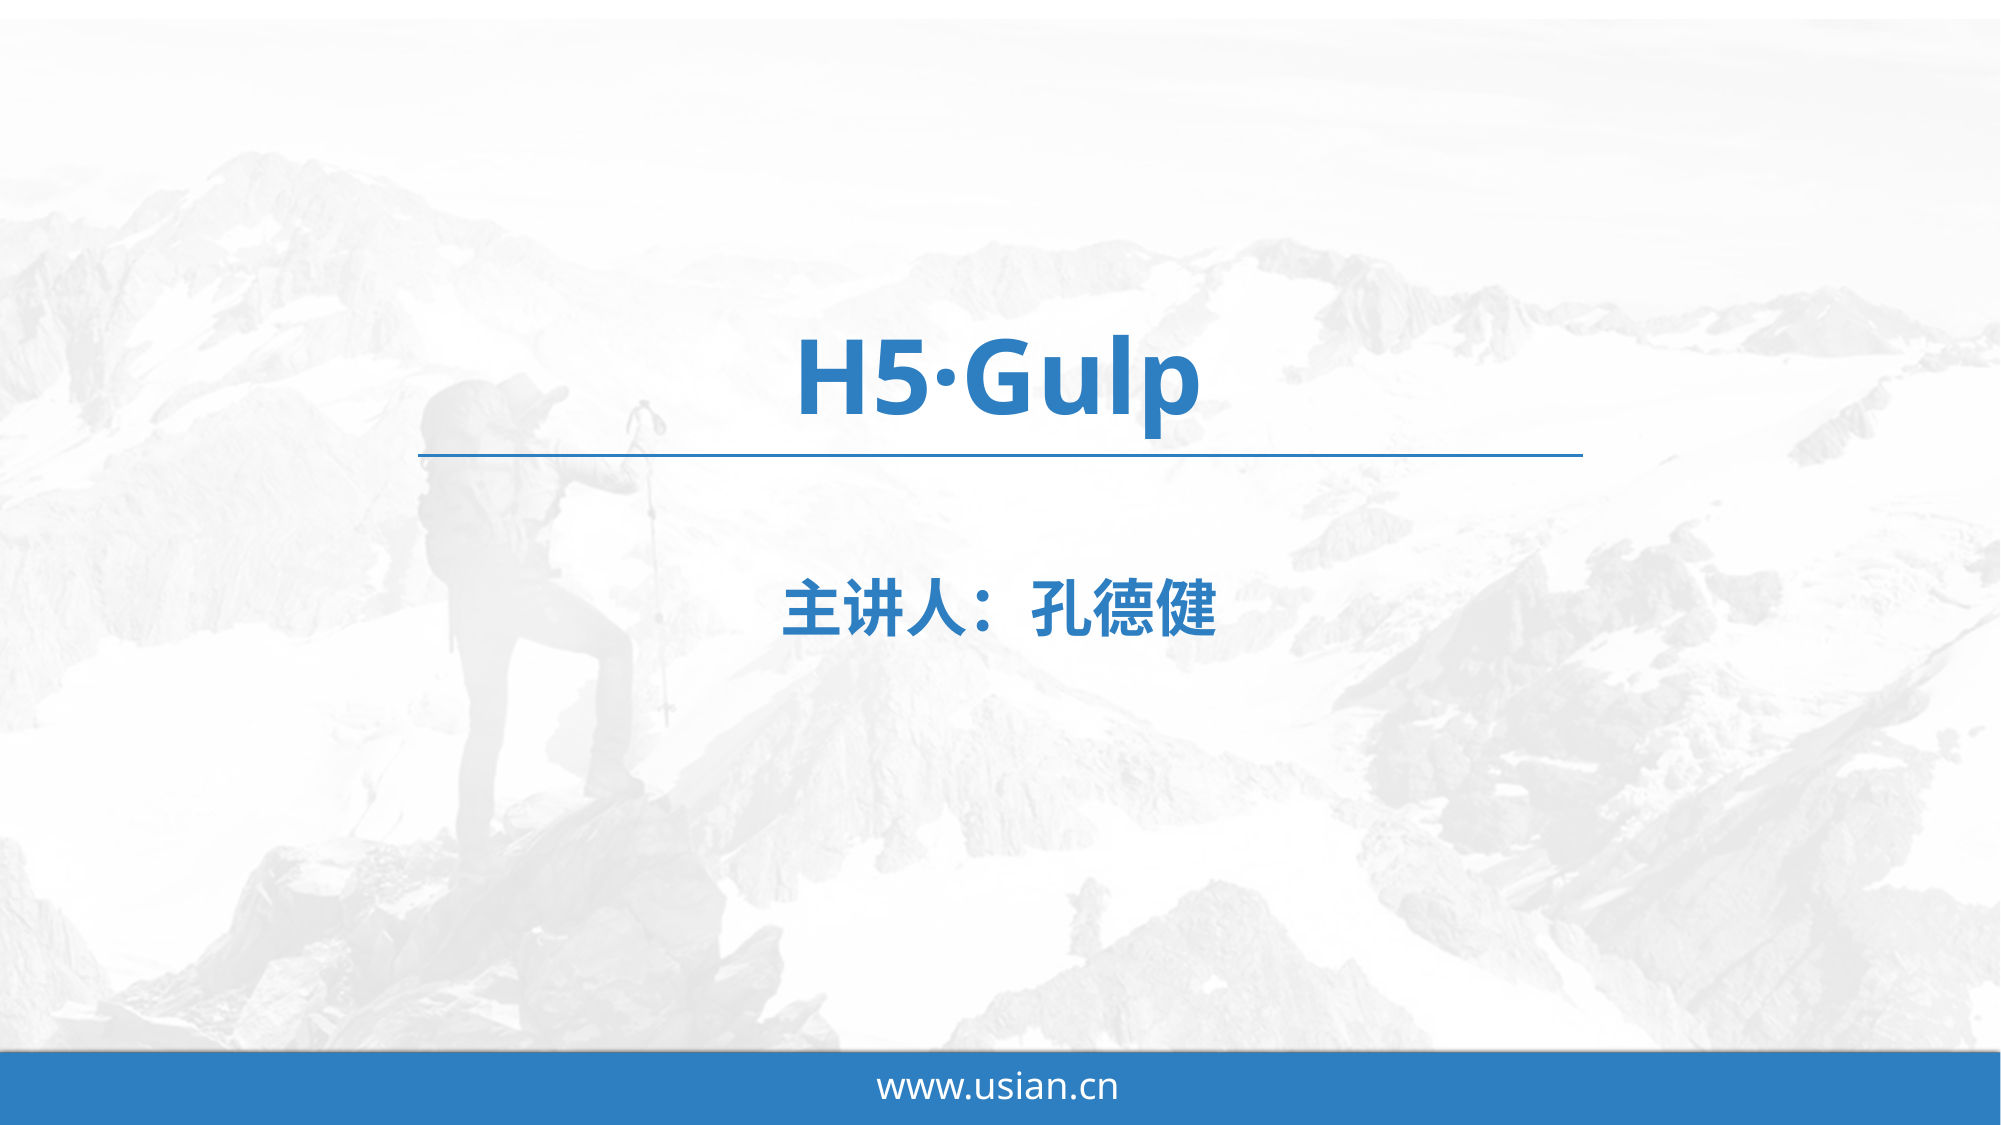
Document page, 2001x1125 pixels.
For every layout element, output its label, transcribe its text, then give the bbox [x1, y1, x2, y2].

text_box H5·Gulp [389, 303, 1607, 444]
text_box 主讲人：孔德健 [390, 561, 1608, 652]
picture [0, 0, 2001, 1125]
